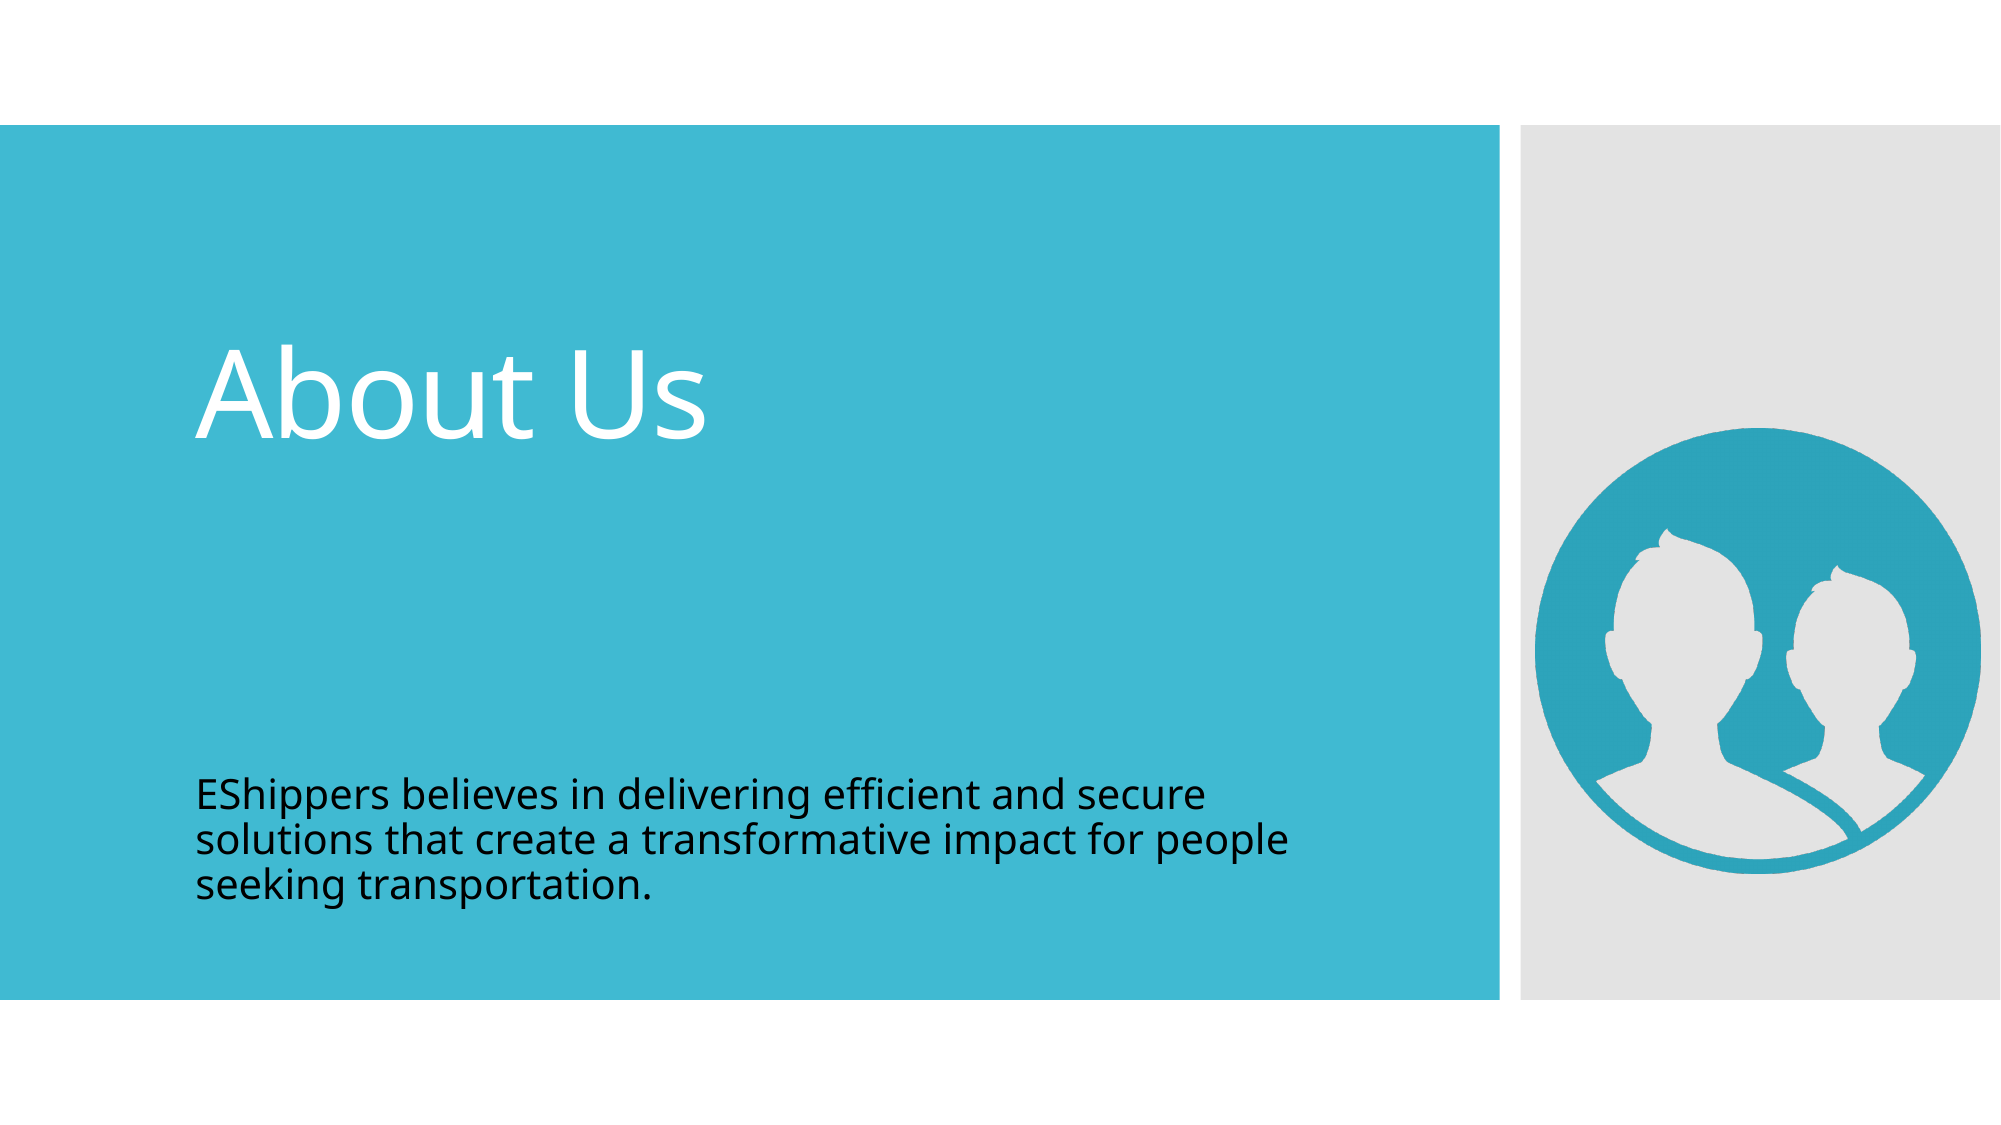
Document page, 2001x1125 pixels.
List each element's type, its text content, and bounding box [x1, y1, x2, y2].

subtitle EShippers believes in delivering efficient and secure solutions that create a transformative impact for people seeking transportation. [180, 766, 1381, 917]
title About Us [180, 0, 1381, 473]
picture [1535, 428, 1981, 874]
